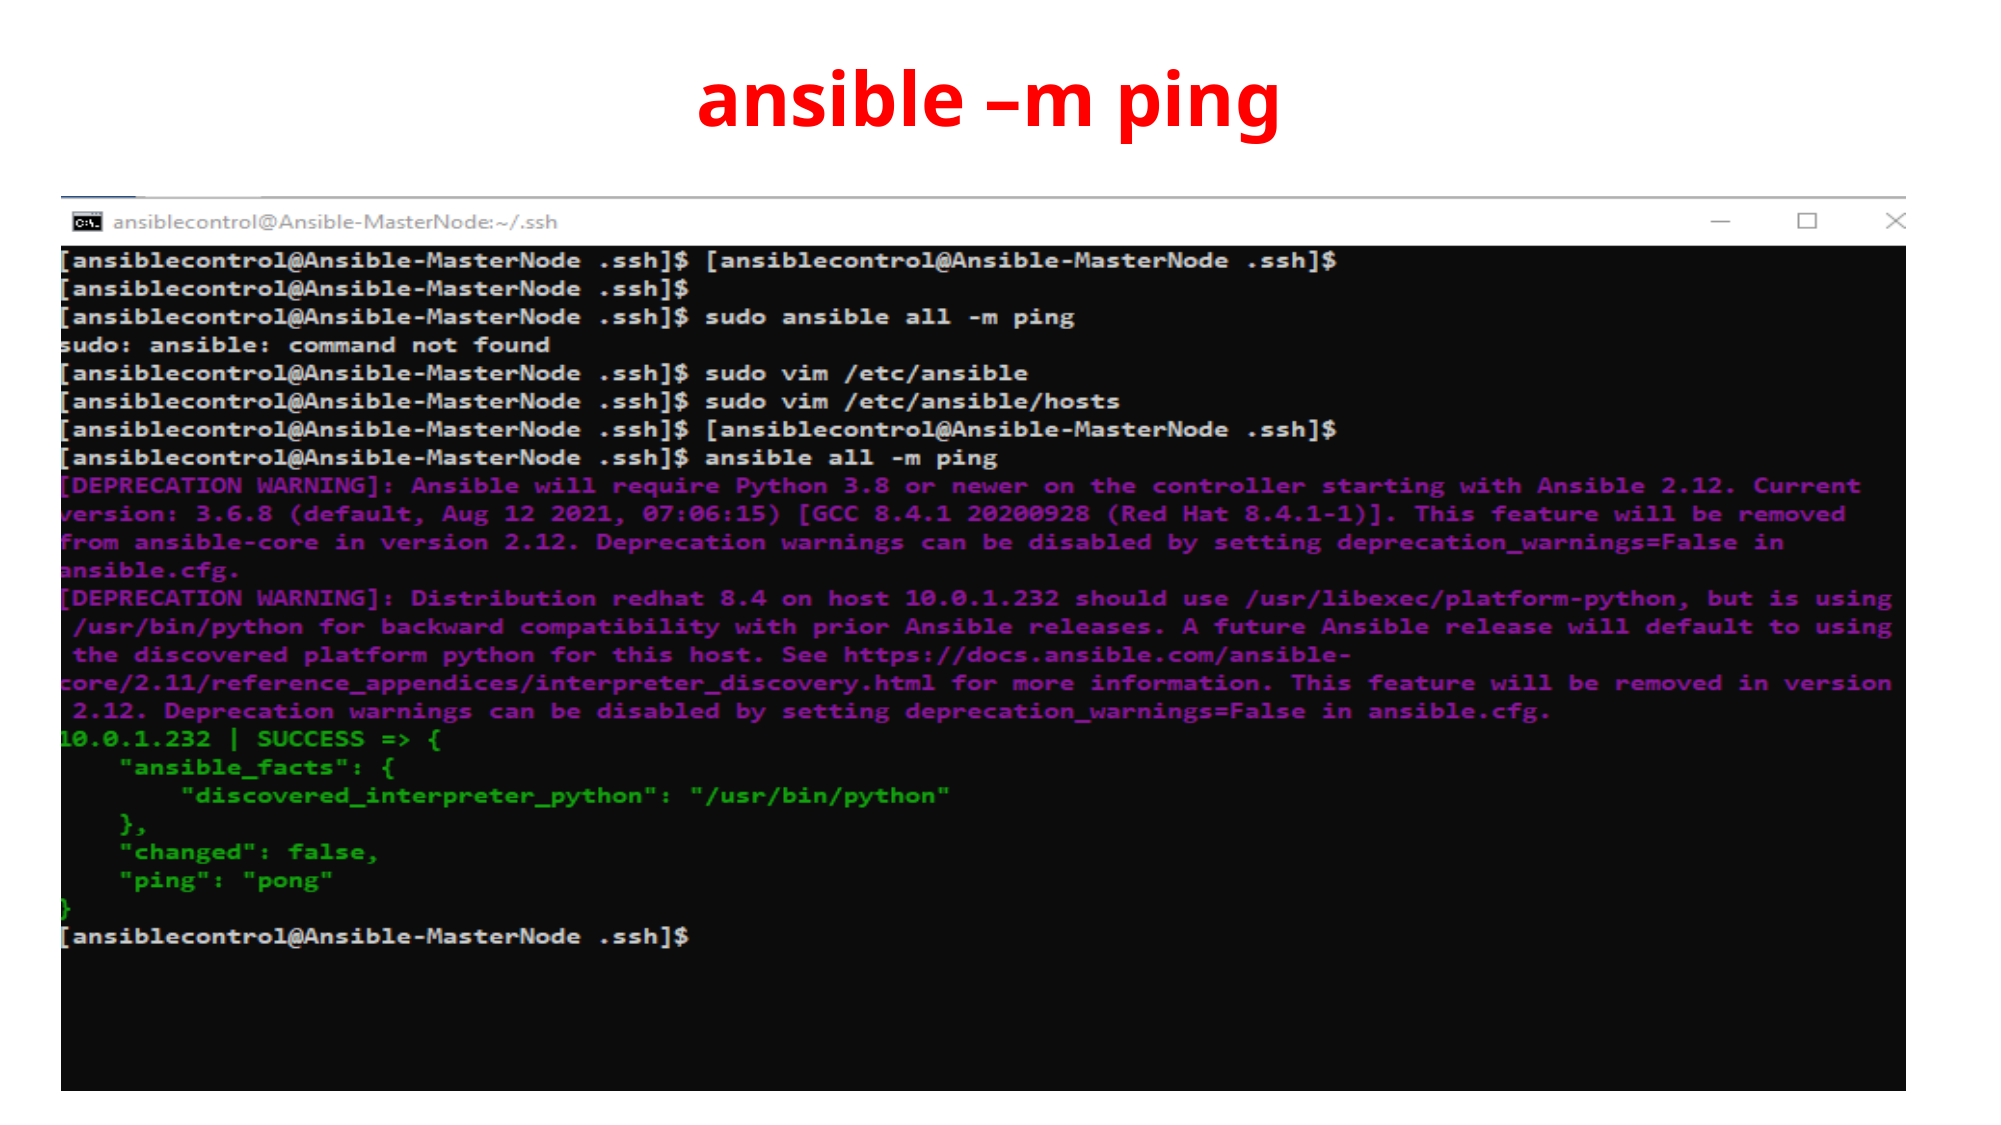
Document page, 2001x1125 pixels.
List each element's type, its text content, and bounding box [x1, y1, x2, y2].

text_box ansible –m ping [271, 44, 1590, 149]
picture [61, 196, 1906, 1091]
